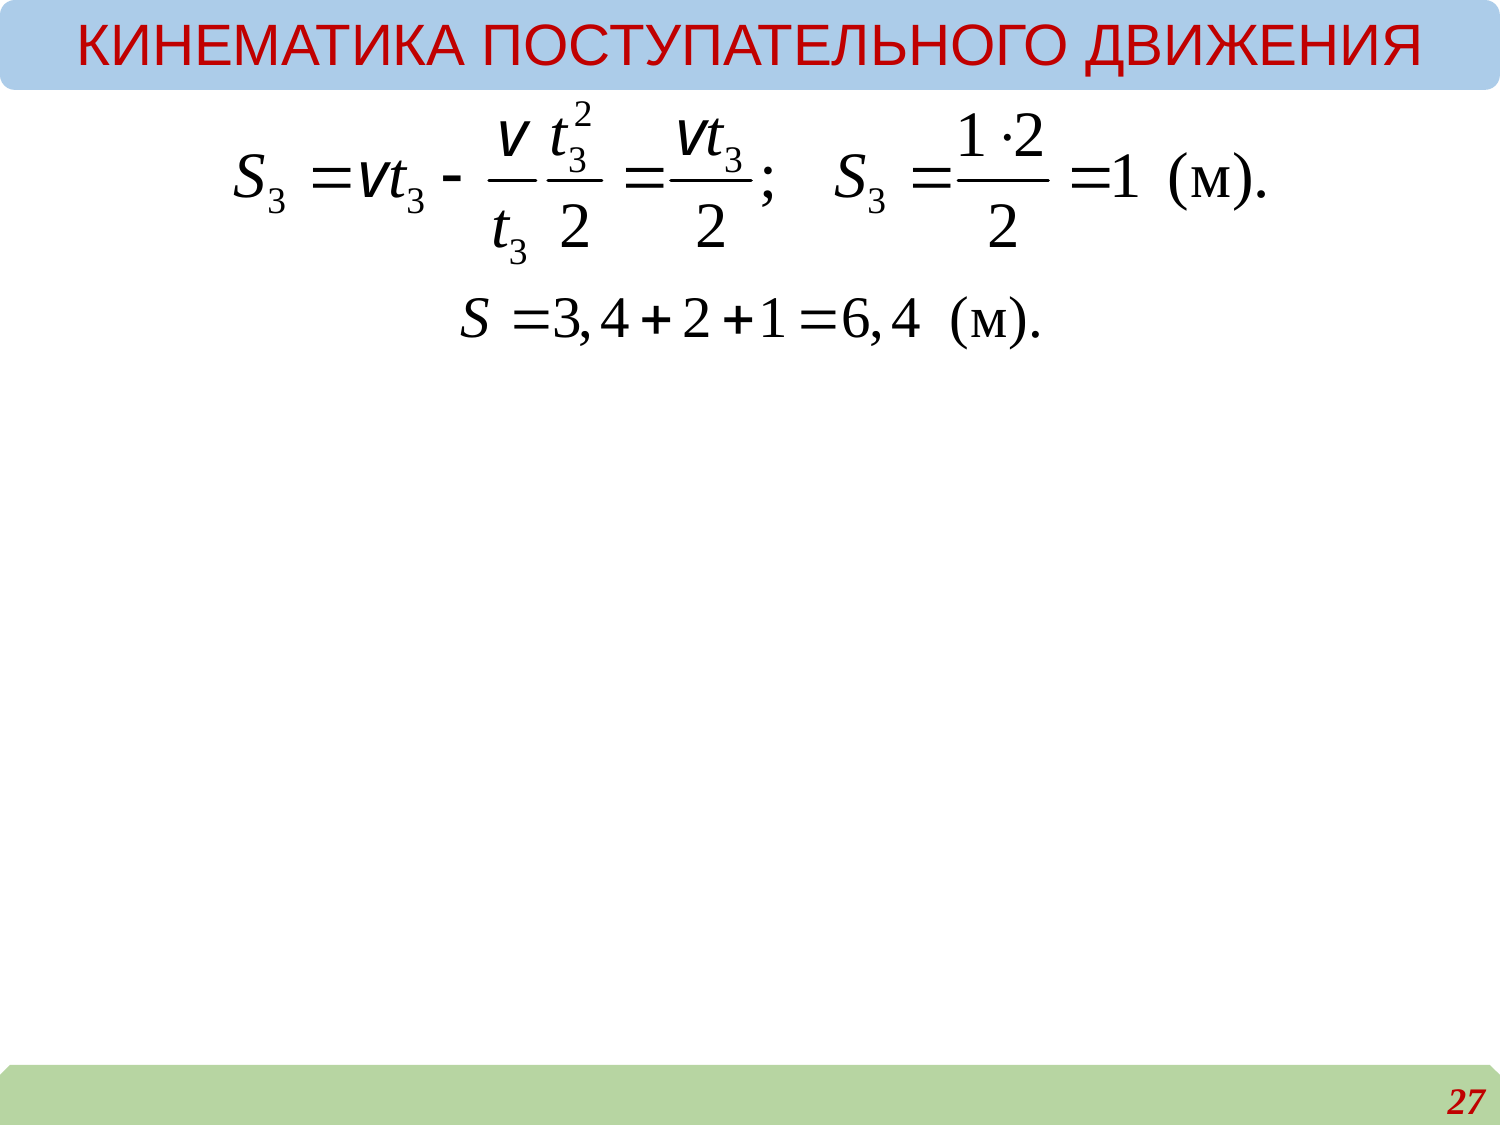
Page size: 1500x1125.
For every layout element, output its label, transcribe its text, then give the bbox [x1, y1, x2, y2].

text_box КИНЕМАТИКА ПОСТУПАТЕЛЬНОГО ДВИЖЕНИЯ [0, 0, 1500, 85]
slide_number 27 [1162, 1069, 1500, 1125]
text_box [3, 85, 223, 90]
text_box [450, 282, 1050, 362]
text_box [1277, 85, 1496, 90]
text_box [0, 1064, 1494, 1125]
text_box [223, 83, 1277, 279]
